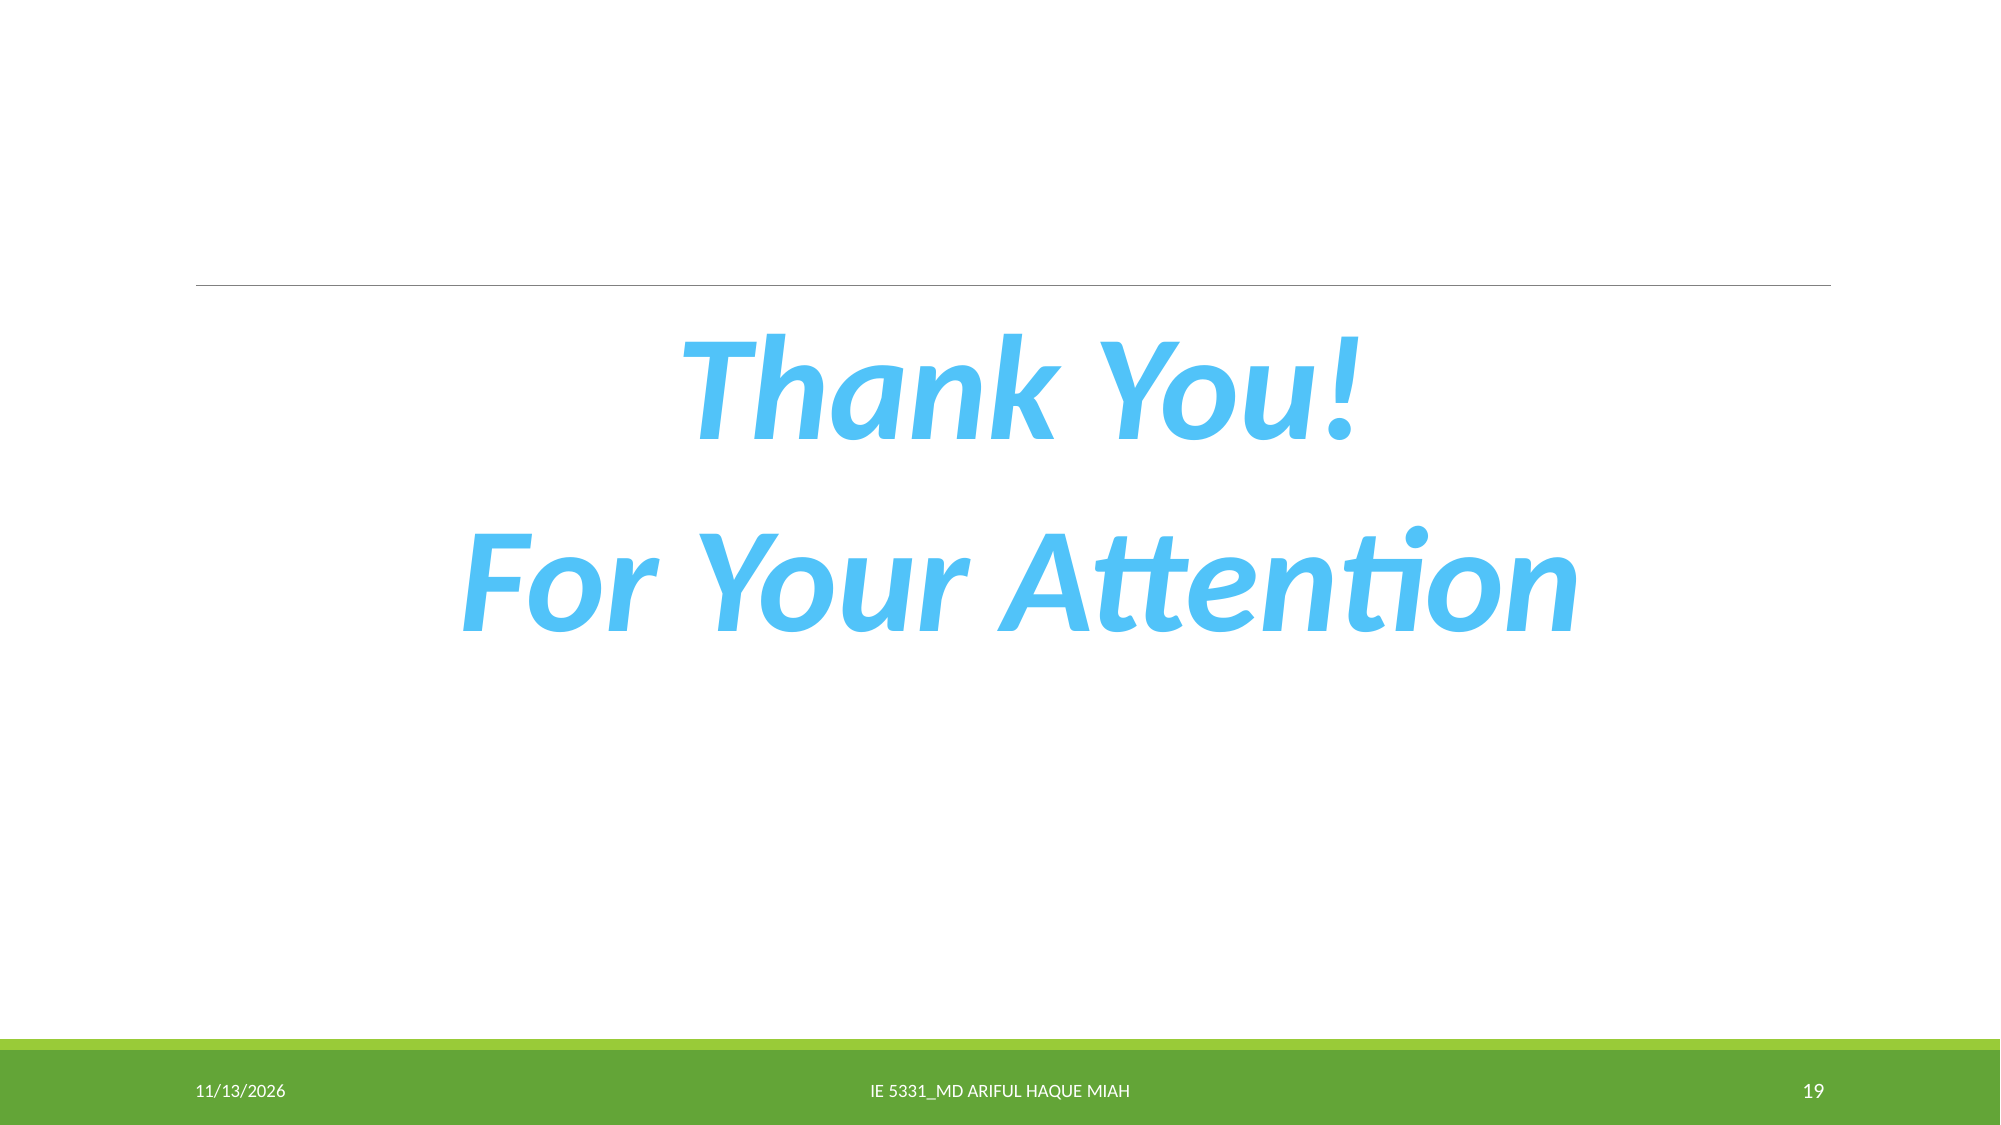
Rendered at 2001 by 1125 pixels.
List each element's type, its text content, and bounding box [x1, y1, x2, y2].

footer IE 5331_Md Ariful Haque Miah [604, 1059, 1396, 1120]
list Thank You! For Your Attention [180, 302, 1830, 963]
slide_number 19 [1624, 1059, 1840, 1120]
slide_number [180, 1059, 586, 1120]
